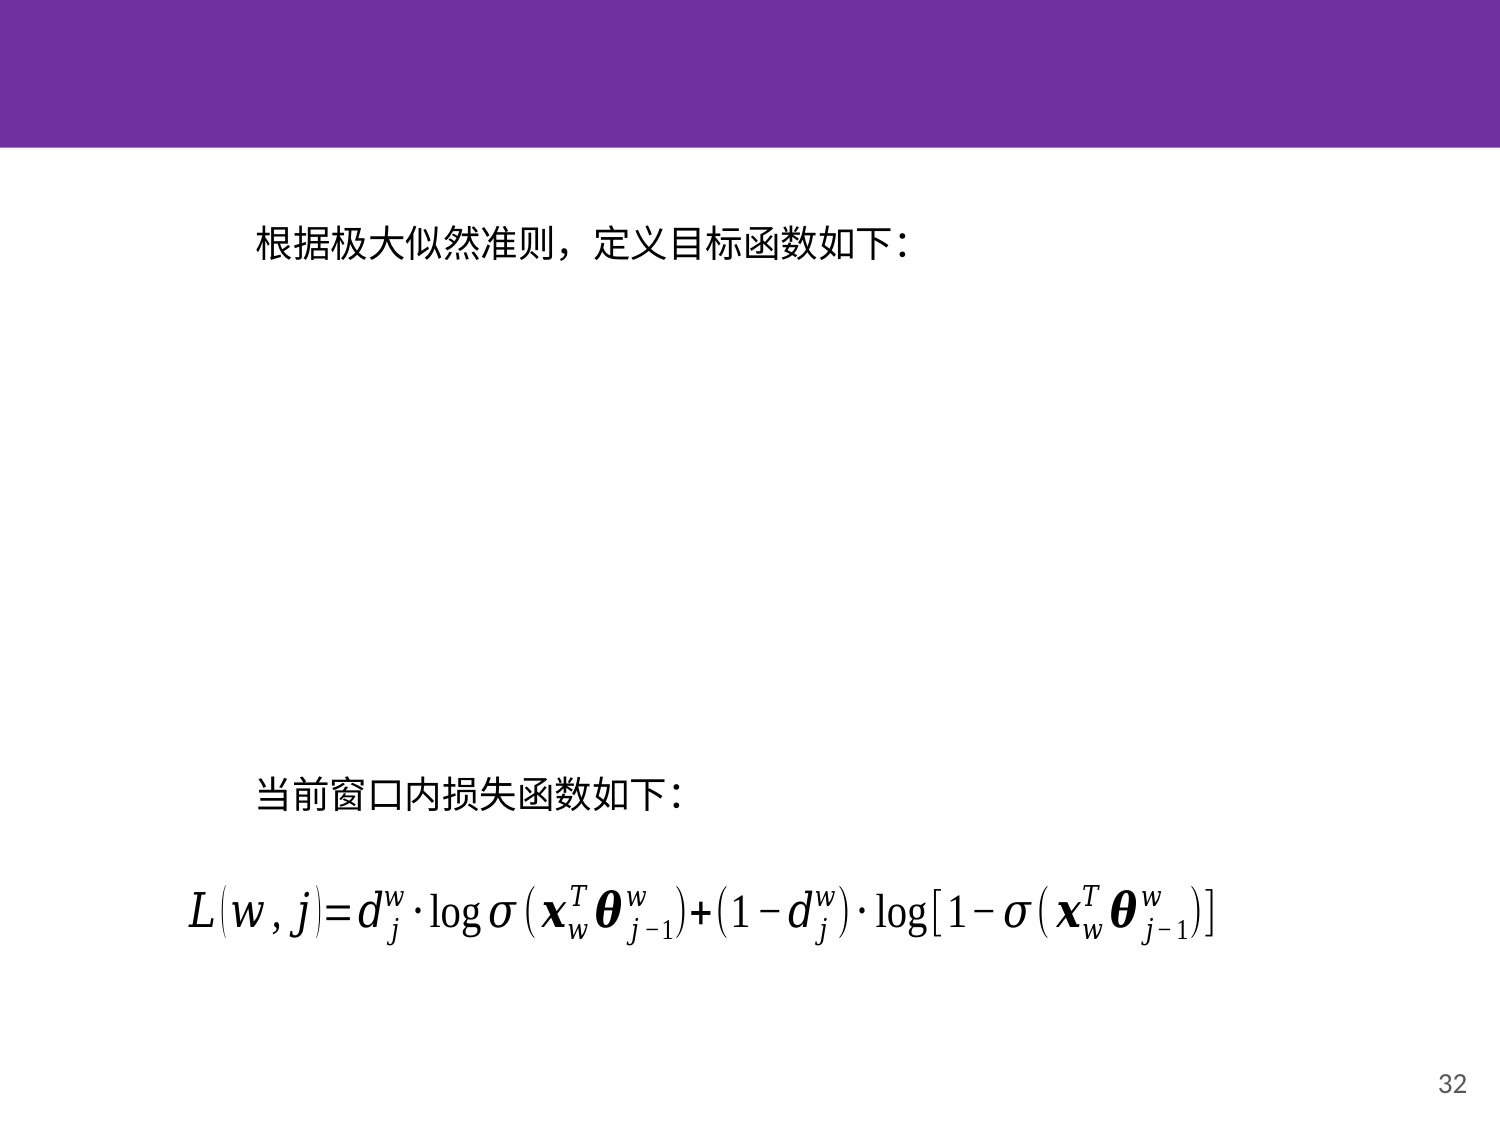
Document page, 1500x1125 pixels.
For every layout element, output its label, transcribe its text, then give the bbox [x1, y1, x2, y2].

text_box 根据极大似然准则，定义目标函数如下： [241, 212, 946, 273]
text_box 当前窗口内损失函数如下： [239, 763, 720, 824]
